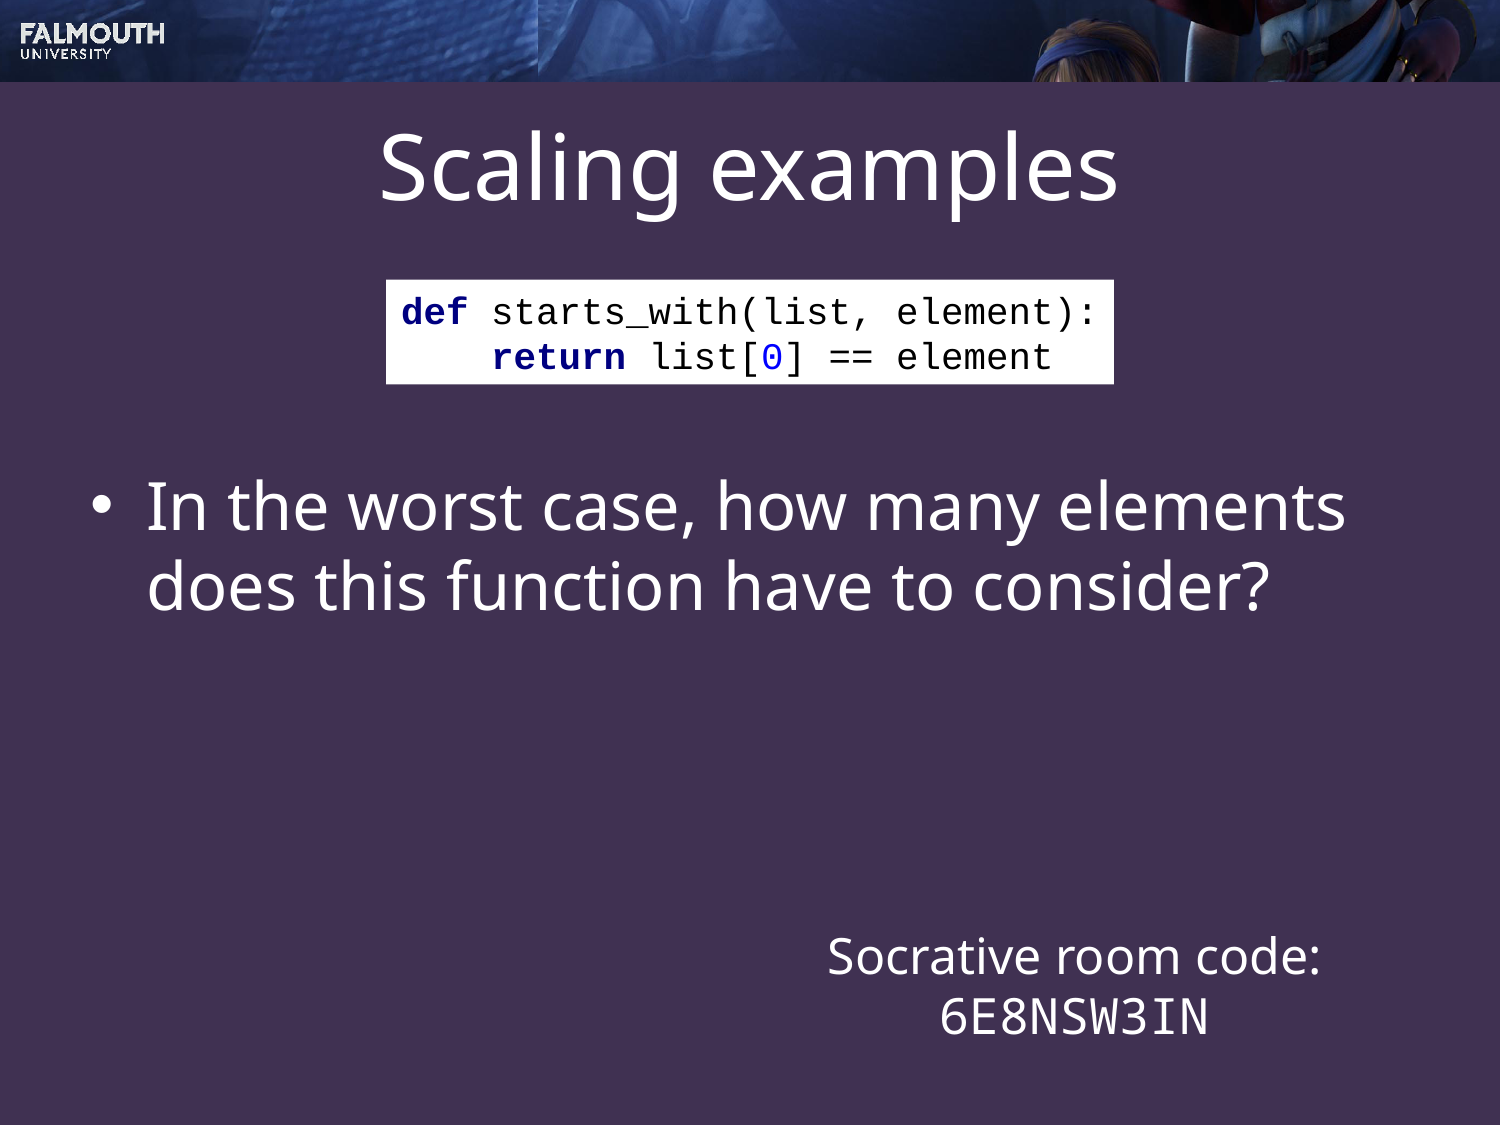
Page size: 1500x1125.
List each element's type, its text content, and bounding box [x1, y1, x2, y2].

list In the worst case, how many elements does this function have to consider? [75, 456, 1425, 1024]
text_box def starts_with(list, element): return list[0] == element [386, 279, 1114, 385]
text_box Socrative room code: 6E8NSW3IN [726, 916, 1424, 1052]
picture [0, 0, 1500, 82]
title Scaling examples [75, 70, 1425, 258]
